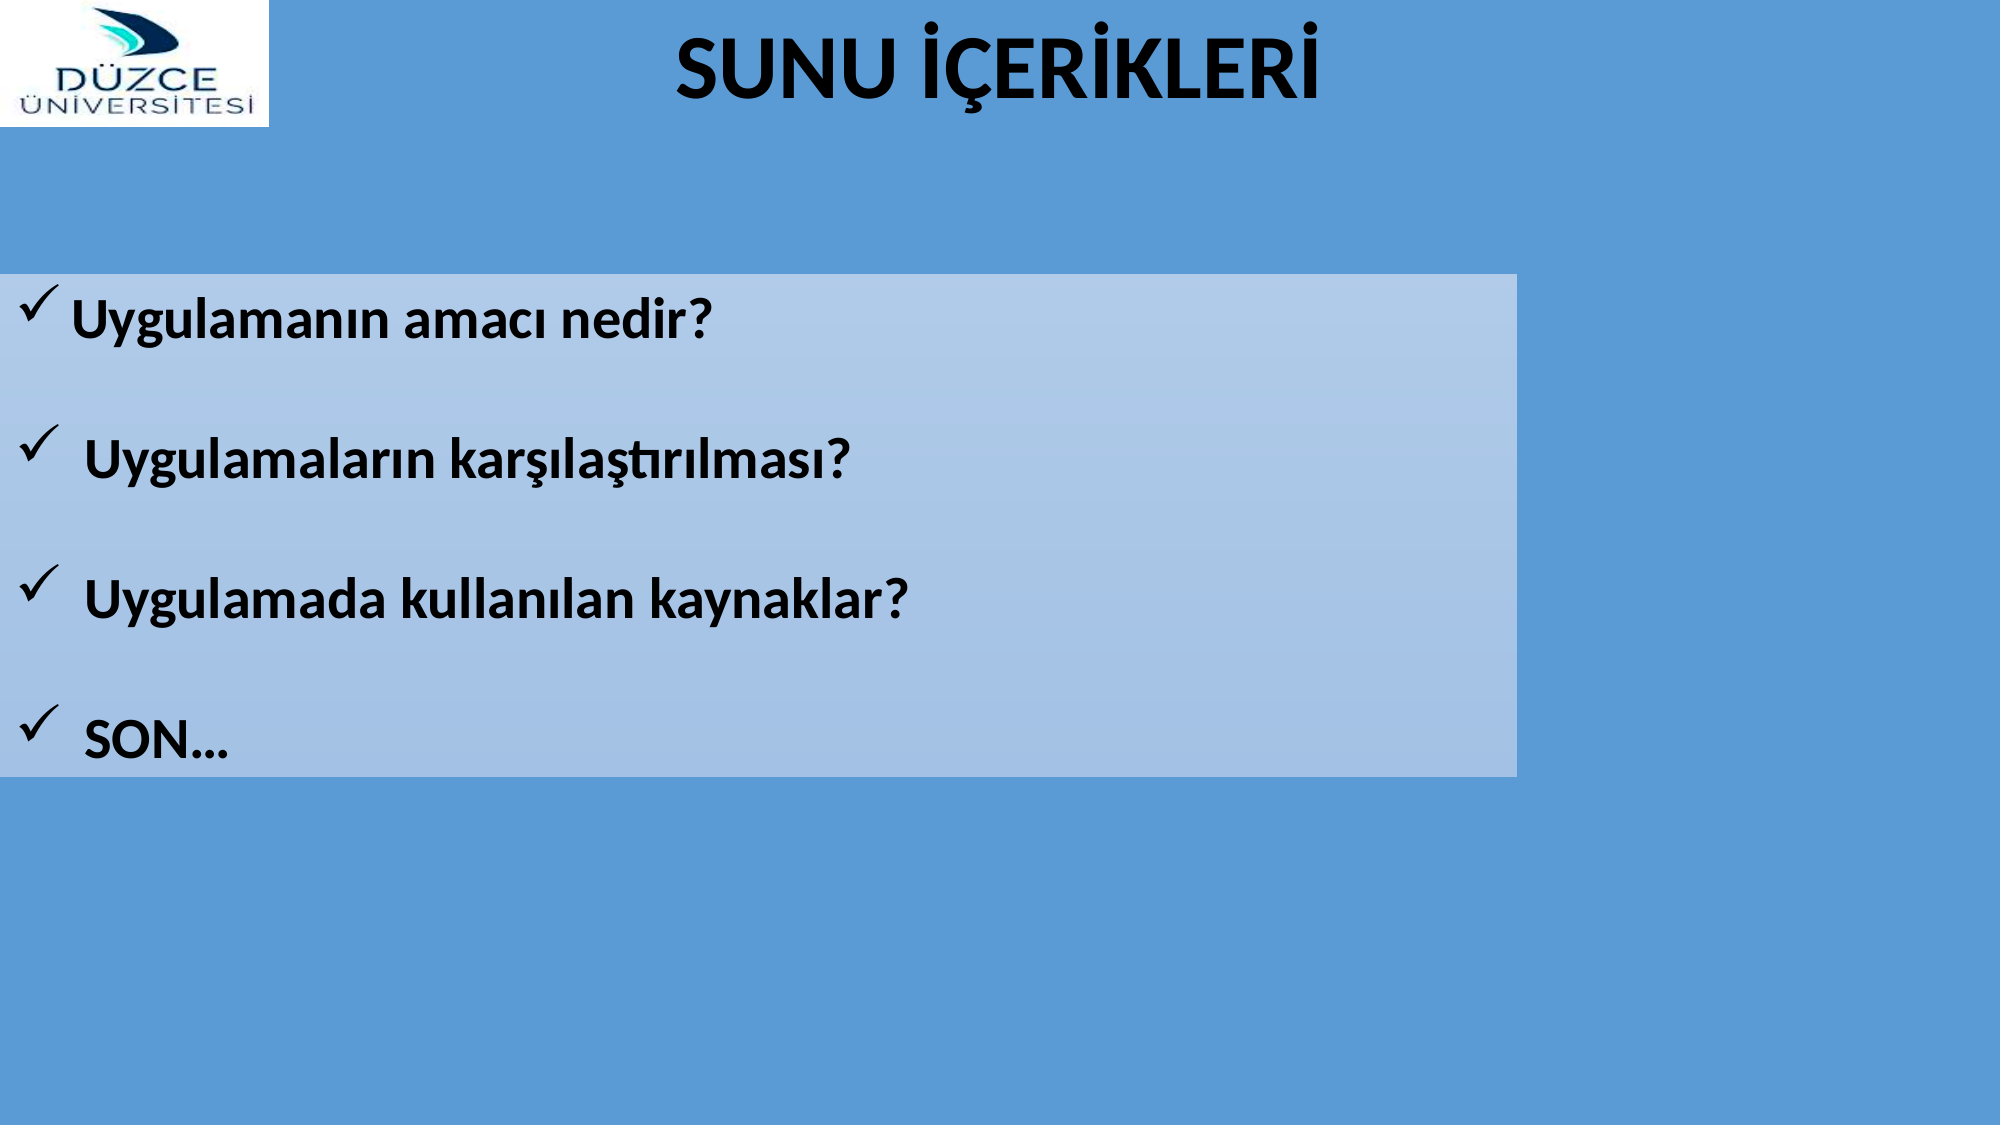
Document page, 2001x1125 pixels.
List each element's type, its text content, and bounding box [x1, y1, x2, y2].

picture [0, 0, 269, 127]
text_box Uygulamanın amacı nedir? Uygulamaların karşılaştırılması? Uygulamada kullanılan kaynaklar? SON… [0, 272, 1518, 778]
text_box SUNU İÇERİKLERİ [269, 0, 2000, 125]
